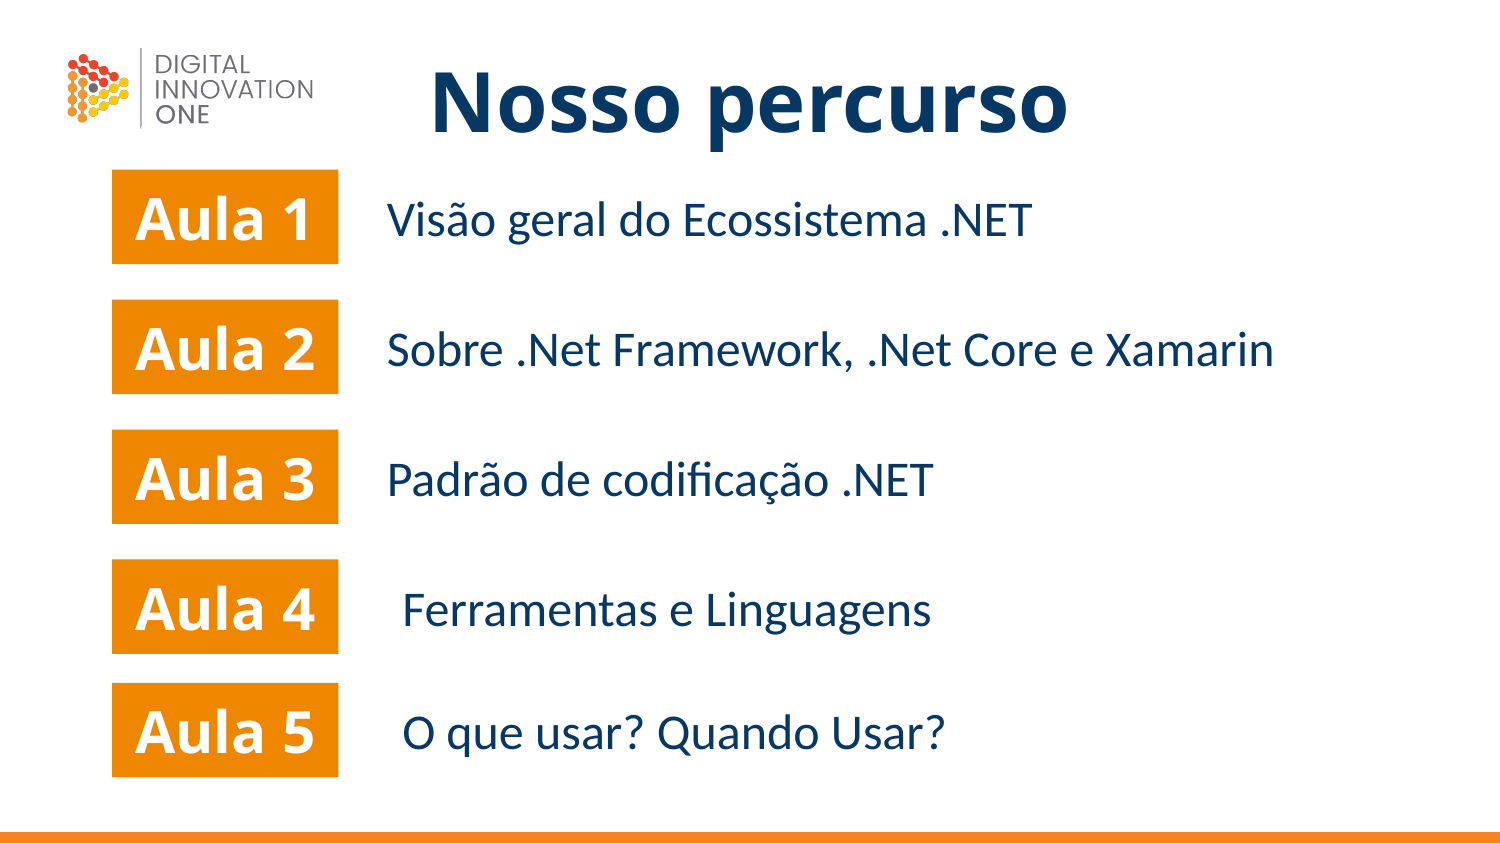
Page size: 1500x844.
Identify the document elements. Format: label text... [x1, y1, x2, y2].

text_box Aula 5 [112, 682, 339, 778]
picture [50, 39, 331, 138]
text_box Visão geral do Ecossistema .NET [371, 179, 1212, 255]
text_box O que usar? Quando Usar? [387, 692, 1269, 768]
subtitle Aula 1 [112, 169, 339, 265]
subtitle Nosso percurso [51, 50, 1449, 148]
text_box Padrão de codificação .NET [371, 438, 1253, 515]
text_box Sobre .Net Framework, .Net Core e Xamarin [371, 309, 1318, 385]
text_box Ferramentas e Linguagens [387, 568, 1269, 645]
text_box Aula 3 [112, 429, 339, 524]
text_box Aula 4 [112, 559, 339, 654]
text_box Aula 2 [112, 299, 339, 395]
text_box [0, 832, 1500, 843]
